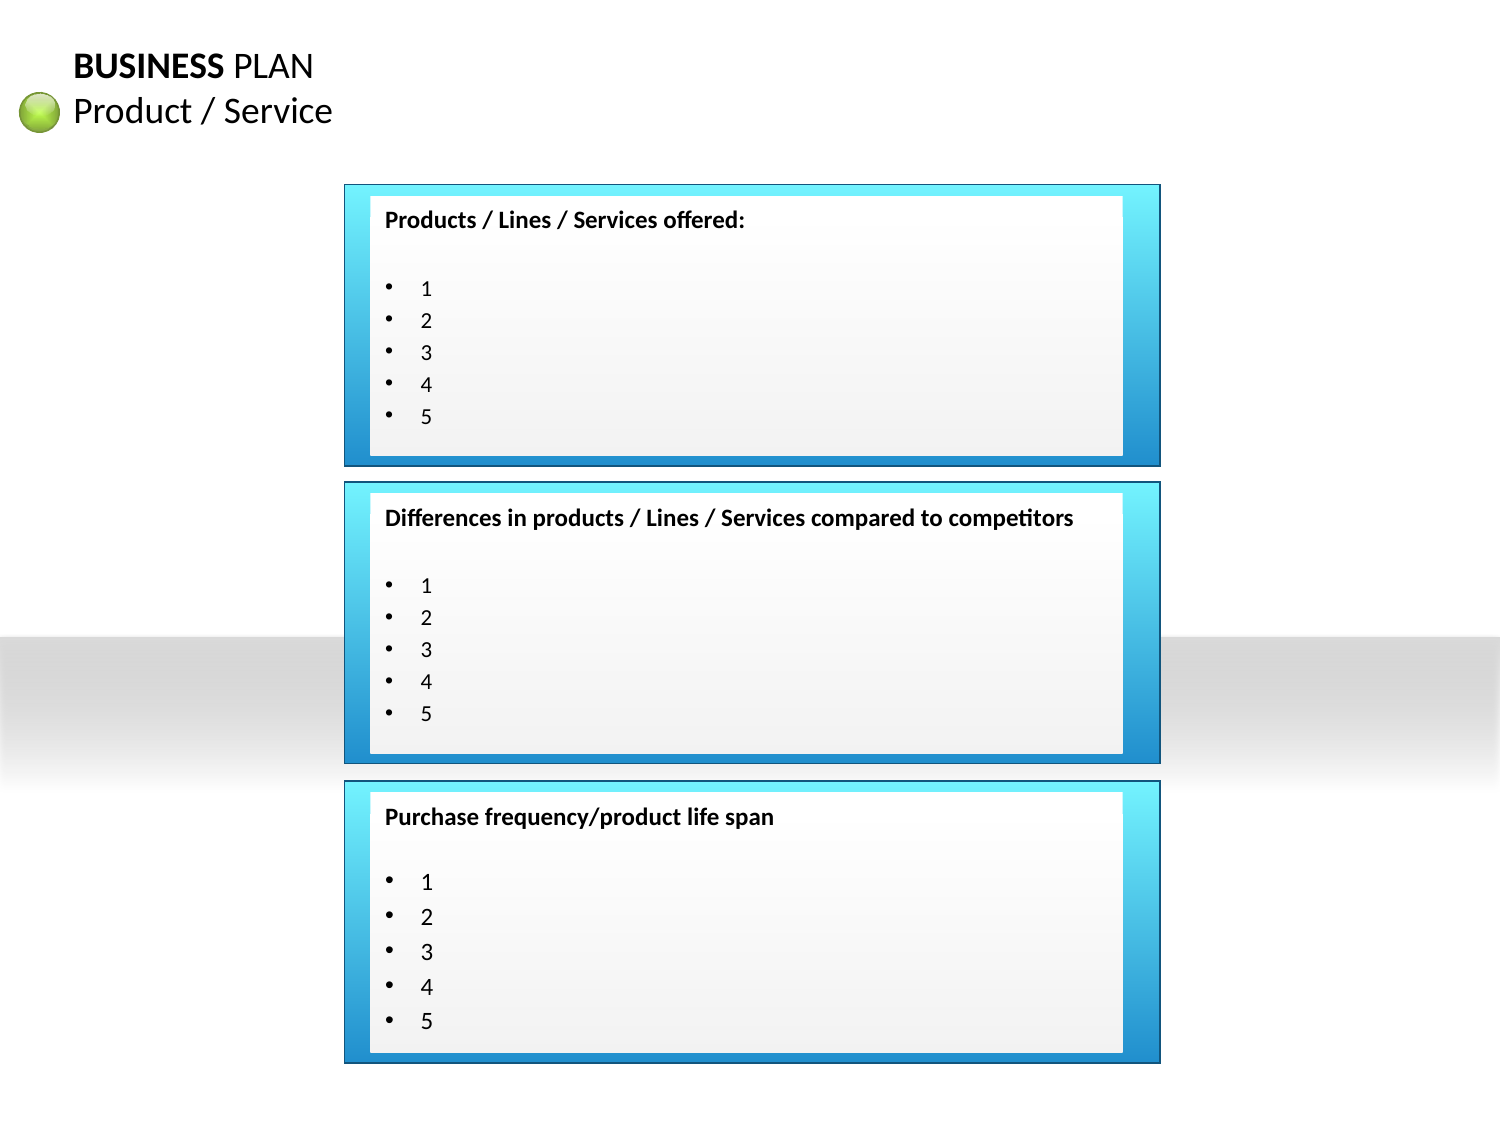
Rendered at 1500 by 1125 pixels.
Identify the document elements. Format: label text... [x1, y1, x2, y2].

text_box [344, 481, 1160, 764]
text_box BUSINESS PLAN Product / Service [58, 33, 400, 138]
text_box Differences in products / Lines / Services compared to competitors 1 2 3 4 5 [370, 493, 1123, 754]
text_box [344, 781, 1160, 1063]
text_box [344, 184, 1160, 467]
text_box Purchase frequency/product life span 1 2 3 4 5 [370, 792, 1123, 1053]
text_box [18, 92, 60, 133]
text_box Products / Lines / Services offered: 1 2 3 4 5 [370, 196, 1123, 456]
text_box [0, 637, 1500, 1029]
